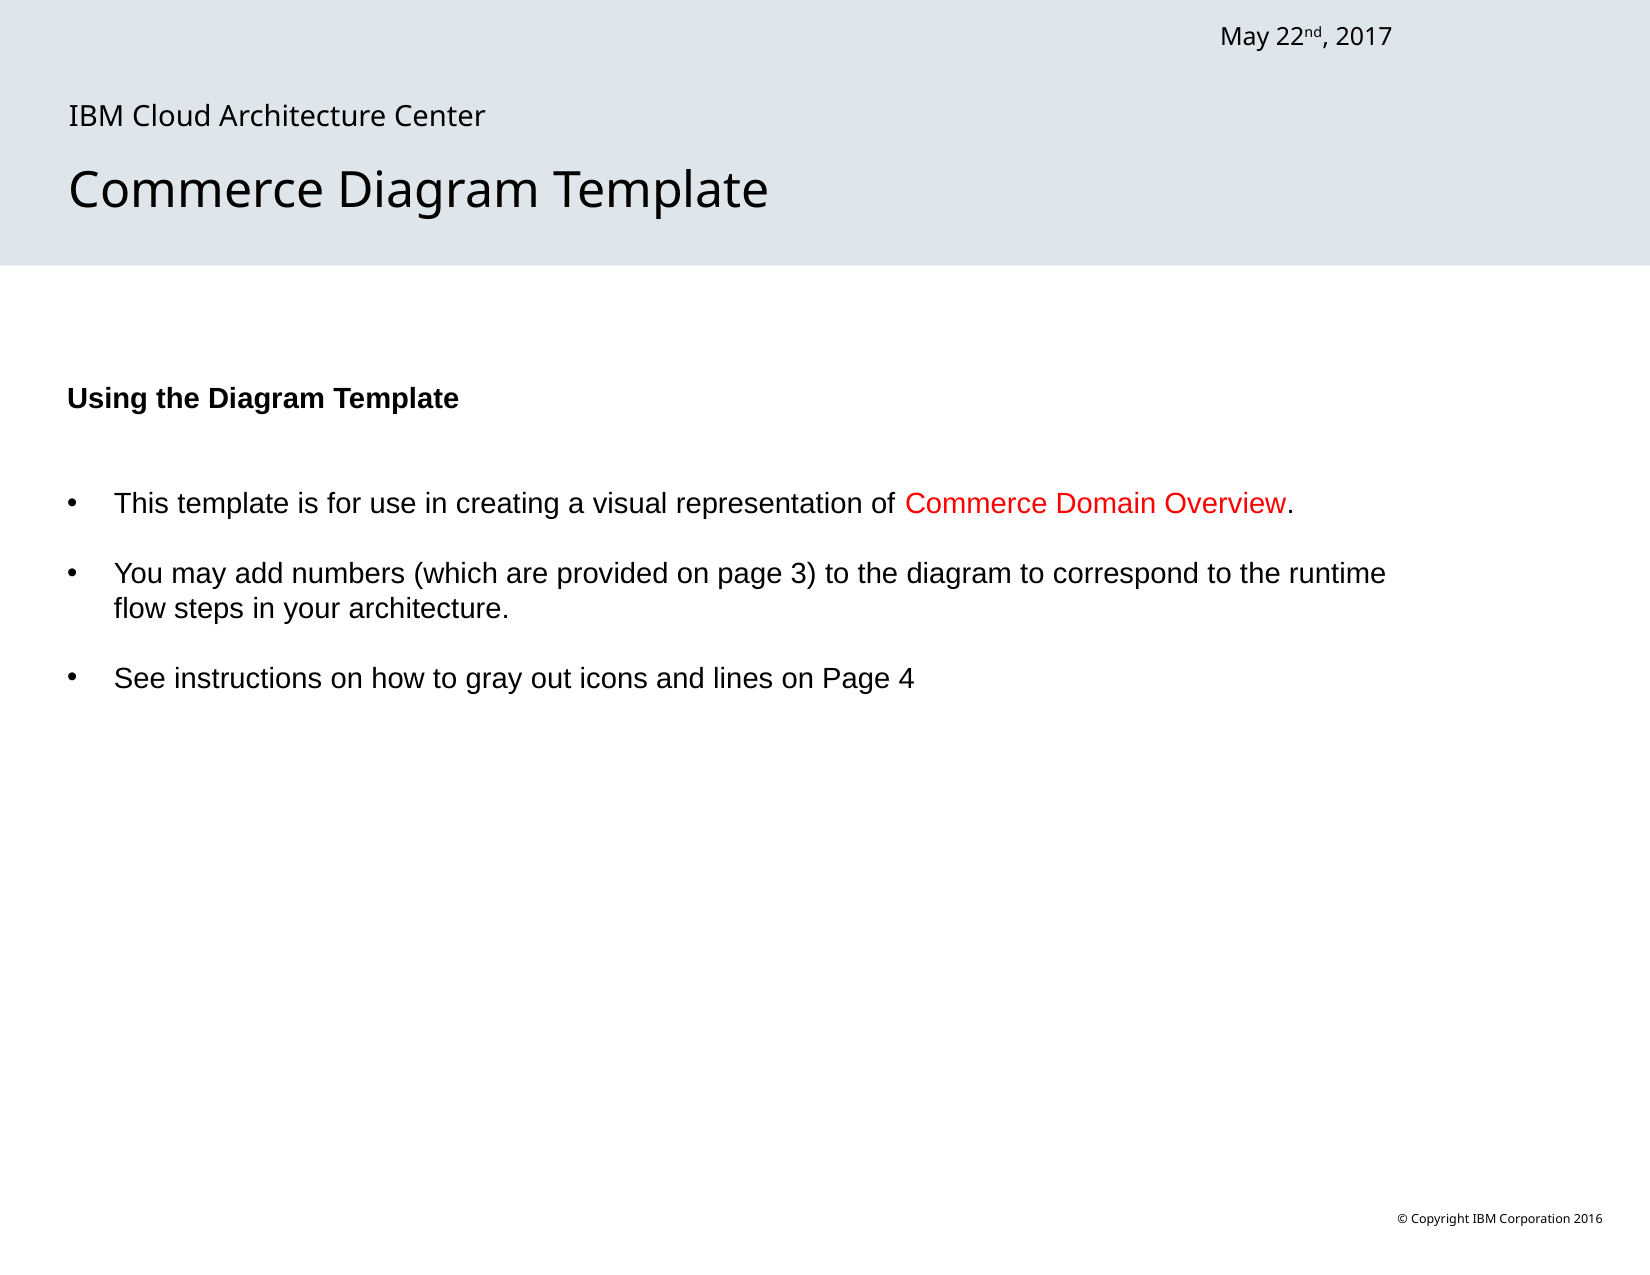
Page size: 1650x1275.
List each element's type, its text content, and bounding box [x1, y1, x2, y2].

text_box Commerce Diagram Template [60, 148, 793, 226]
text_box May 22nd, 2017 [1213, 13, 1455, 57]
text_box IBM Cloud Architecture Center [60, 88, 497, 141]
text_box [0, 0, 1650, 266]
text_box Using the Diagram Template This template is for use in creating a visual representation of Commerce Domain Overview. You may add numbers (which are provided on page 3) to the diagram to correspond to the runtime flow steps in your architecture. See instructions on how to gray out icons and lines on Page 4 [60, 373, 1455, 766]
